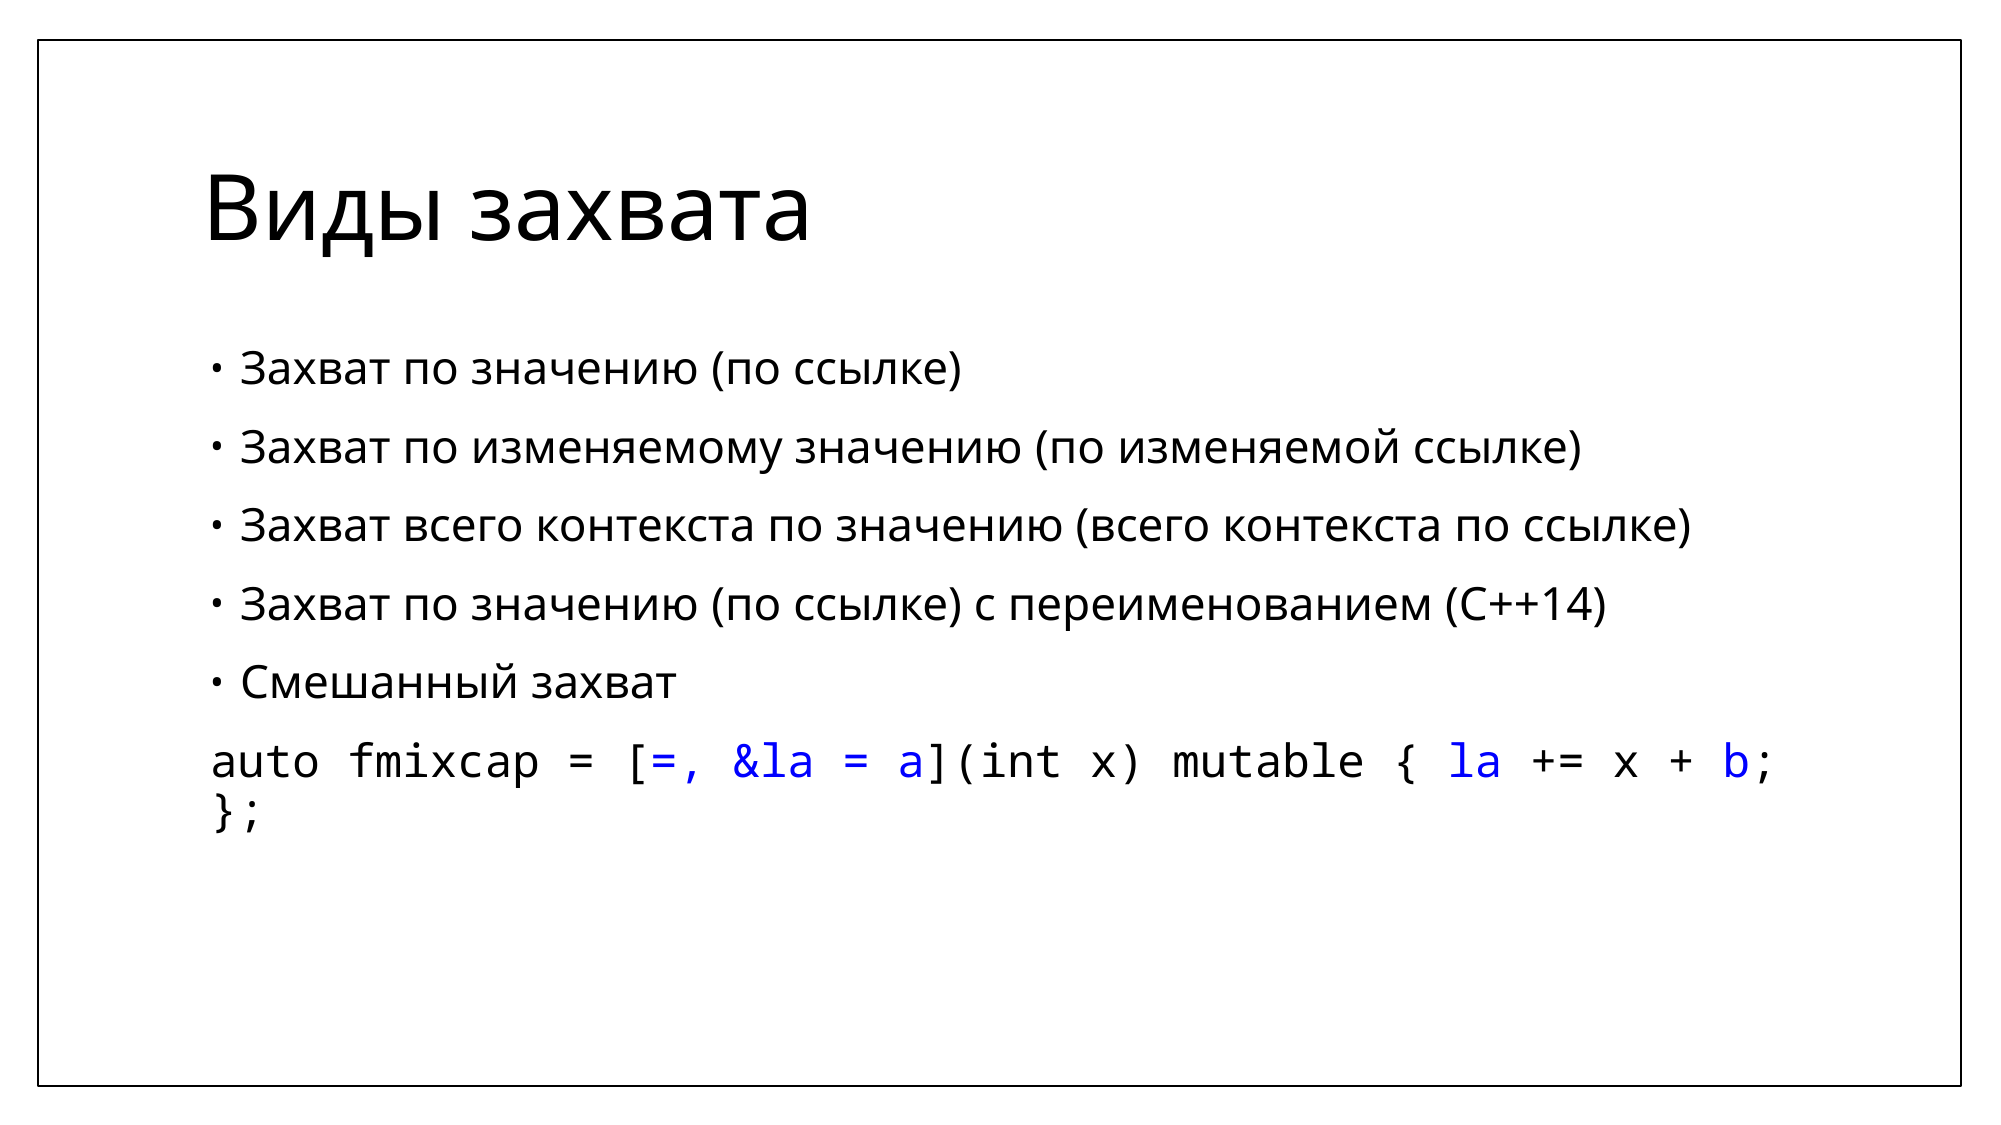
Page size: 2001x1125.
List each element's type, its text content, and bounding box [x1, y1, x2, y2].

title Виды захвата [187, 99, 1808, 323]
list Захват по значению (по ссылке) Захват по изменяемому значению (по изменяемой ссылке) Захват всего контекста по значению (всего контекста по ссылке) Захват по значению (по ссылке) с переименованием (С++14) Смешанный захват auto fmixcap = [=, &la = a](int x) mutable { la += x + b; }; [187, 337, 1808, 1000]
